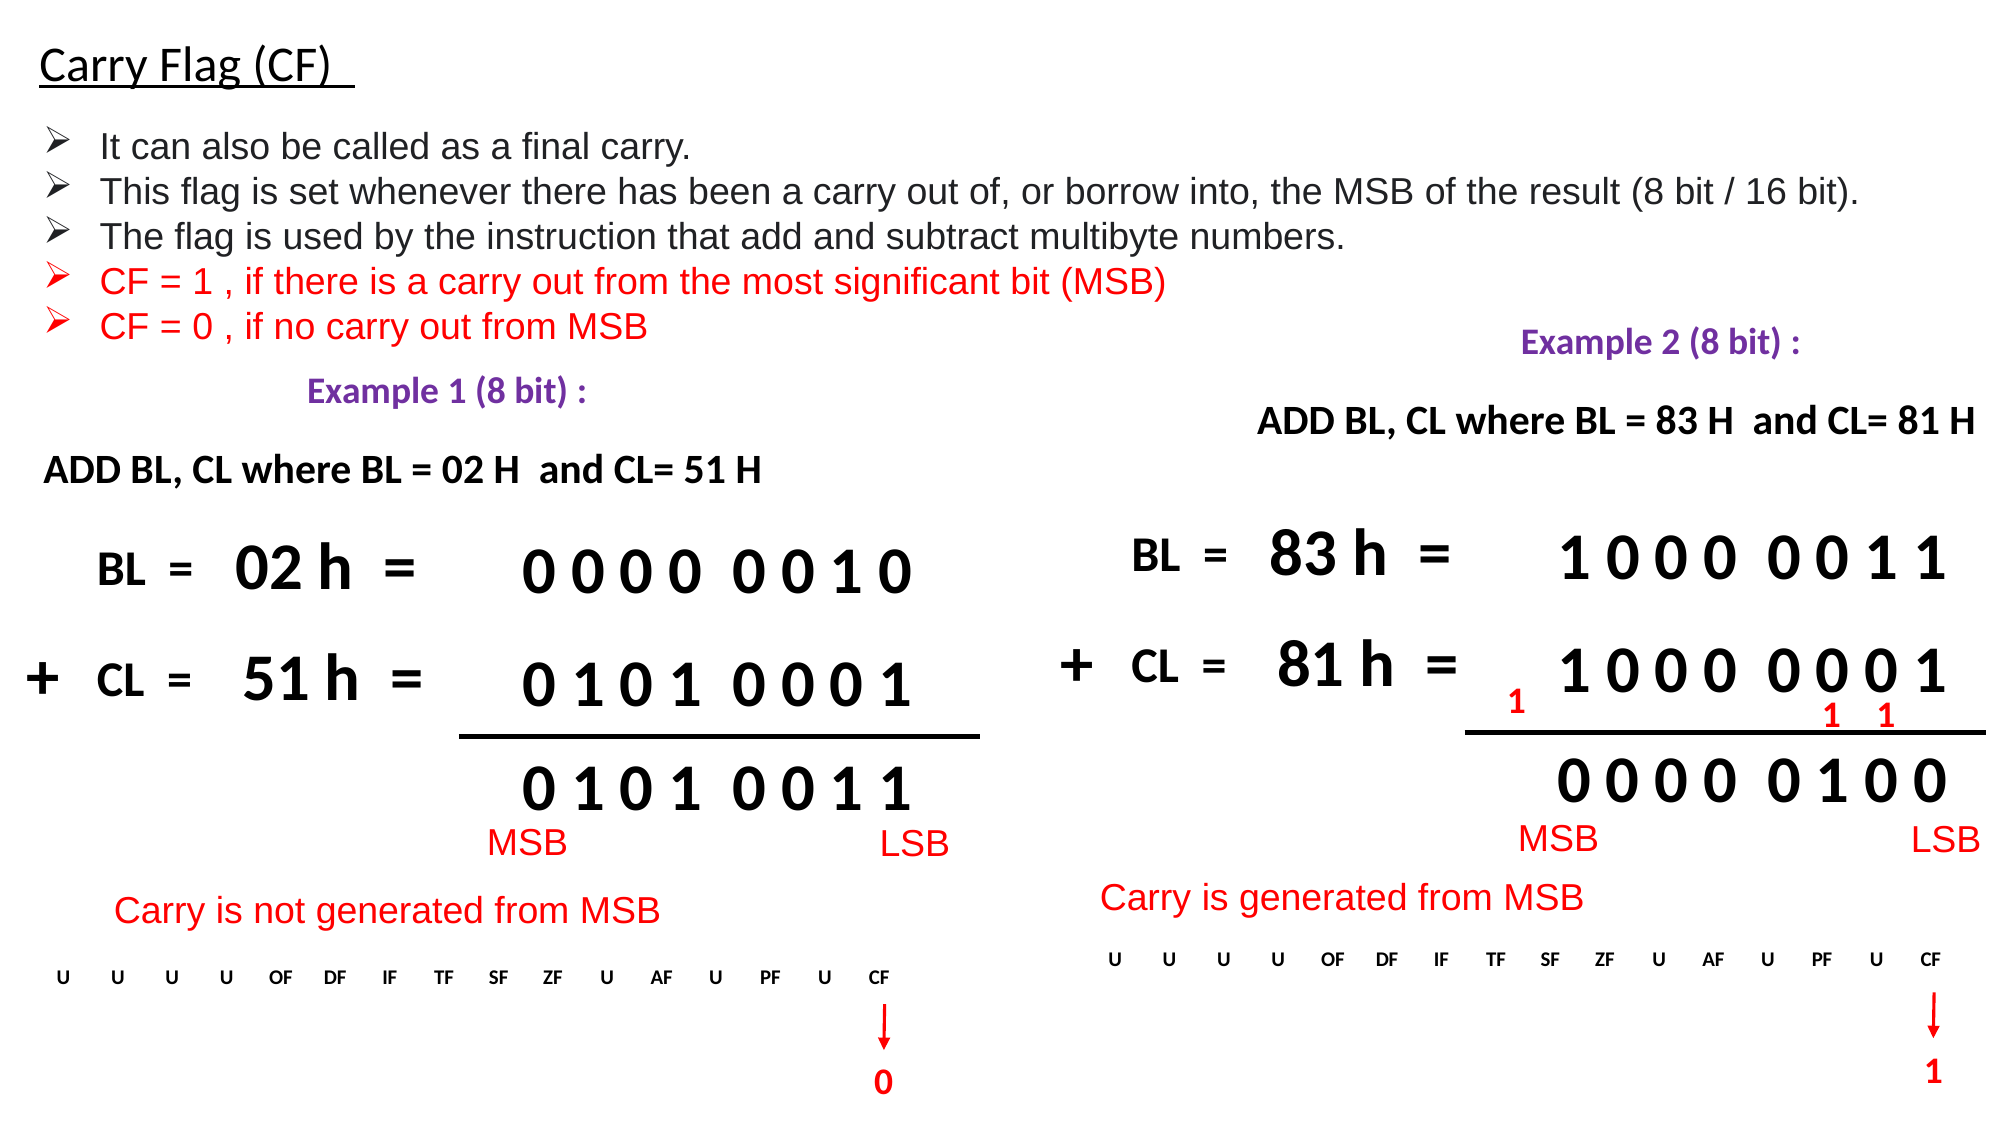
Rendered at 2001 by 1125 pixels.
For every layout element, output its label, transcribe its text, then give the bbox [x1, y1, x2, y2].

table_header CF [852, 961, 906, 1004]
text_box 83 h = [1255, 501, 1543, 597]
table_header PF [743, 961, 798, 1004]
text_box 0 0 0 0 0 1 0 0 [1542, 728, 2000, 824]
text_box + [11, 625, 134, 721]
table_header U [1741, 943, 1795, 986]
text_box 1 [1807, 733, 1856, 743]
table_header U [798, 961, 852, 1004]
text_box 1 [1807, 682, 1856, 732]
table_header U [580, 961, 634, 1004]
table_header U [1632, 943, 1686, 986]
text_box BL = [1116, 514, 1255, 589]
table_header CF [1904, 943, 1958, 986]
text_box CL = [82, 638, 219, 714]
table_header DF [1360, 943, 1414, 986]
table_header U [1251, 943, 1305, 986]
table_header U [1197, 943, 1251, 986]
text_box It can also be called as a final carry. This flag is set whenever there has been a carry out of, or borrow into, the MSB of the result (8 bit / 16 bit). The flag is used by the instruction that add and subtract multibyte numbers. CF = 1 , if there is a carry out from the most significant bit (MSB) CF = 0 , if no carry out from MSB [28, 114, 1896, 355]
text_box MSB [1503, 806, 1615, 865]
table_header ZF [526, 961, 580, 1004]
text_box 1 [1861, 682, 1911, 732]
table_header TF [1469, 943, 1523, 986]
table_header IF [1414, 943, 1469, 986]
text_box ADD BL, CL where BL = 02 H and CL= 51 H [28, 434, 1200, 500]
text_box 1 [1861, 733, 1911, 743]
text_box LSB [1896, 808, 1997, 868]
table_header OF [254, 961, 308, 1004]
text_box + [1045, 612, 1169, 707]
text_box 1 0 0 0 0 0 0 1 [1542, 618, 2000, 714]
table_header SF [1523, 943, 1577, 986]
text_box Example 1 (8 bit) : [292, 358, 691, 419]
text_box 0 [859, 1049, 909, 1110]
text_box BL = [82, 528, 220, 603]
table_header U [36, 961, 91, 1004]
table_header U [1849, 943, 1904, 986]
text_box 81 h = [1262, 612, 1507, 708]
table_header ZF [1577, 943, 1632, 986]
table_header U [1088, 943, 1142, 986]
text_box Carry is generated from MSB [1085, 865, 1713, 926]
table_header IF [362, 961, 417, 1004]
text_box 1 [1492, 668, 1541, 728]
text_box 02 h = [220, 515, 508, 611]
table_header AF [1686, 943, 1741, 986]
text_box 0 0 0 0 0 0 1 0 [507, 519, 952, 615]
text_box ADD BL, CL where BL = 83 H and CL= 81 H [1242, 385, 2000, 451]
table_header PF [1795, 943, 1849, 986]
table_header U [1142, 943, 1197, 986]
text_box Carry Flag (CF) [24, 23, 371, 99]
text_box Example 2 (8 bit) : [1506, 309, 1833, 370]
table_header U [199, 961, 254, 1004]
table_header AF [634, 961, 689, 1004]
text_box LSB [864, 812, 966, 872]
table_header OF [1305, 943, 1360, 986]
text_box 0 1 0 1 0 0 0 1 [507, 632, 981, 728]
text_box 1 0 0 0 0 0 1 1 [1542, 505, 1986, 601]
table_header DF [308, 961, 362, 1004]
table_header U [91, 961, 145, 1004]
text_box Carry is not generated from MSB [99, 878, 727, 939]
text_box 51 h = [227, 626, 472, 722]
table_header U [689, 961, 743, 1004]
text_box CL = [1116, 625, 1253, 700]
table_header U [145, 961, 199, 1004]
text_box 1 [1908, 1038, 1958, 1098]
text_box MSB [472, 810, 584, 870]
table_header TF [417, 961, 471, 1004]
text_box 0 1 0 1 0 0 1 1 [507, 736, 994, 832]
table_header SF [471, 961, 526, 1004]
